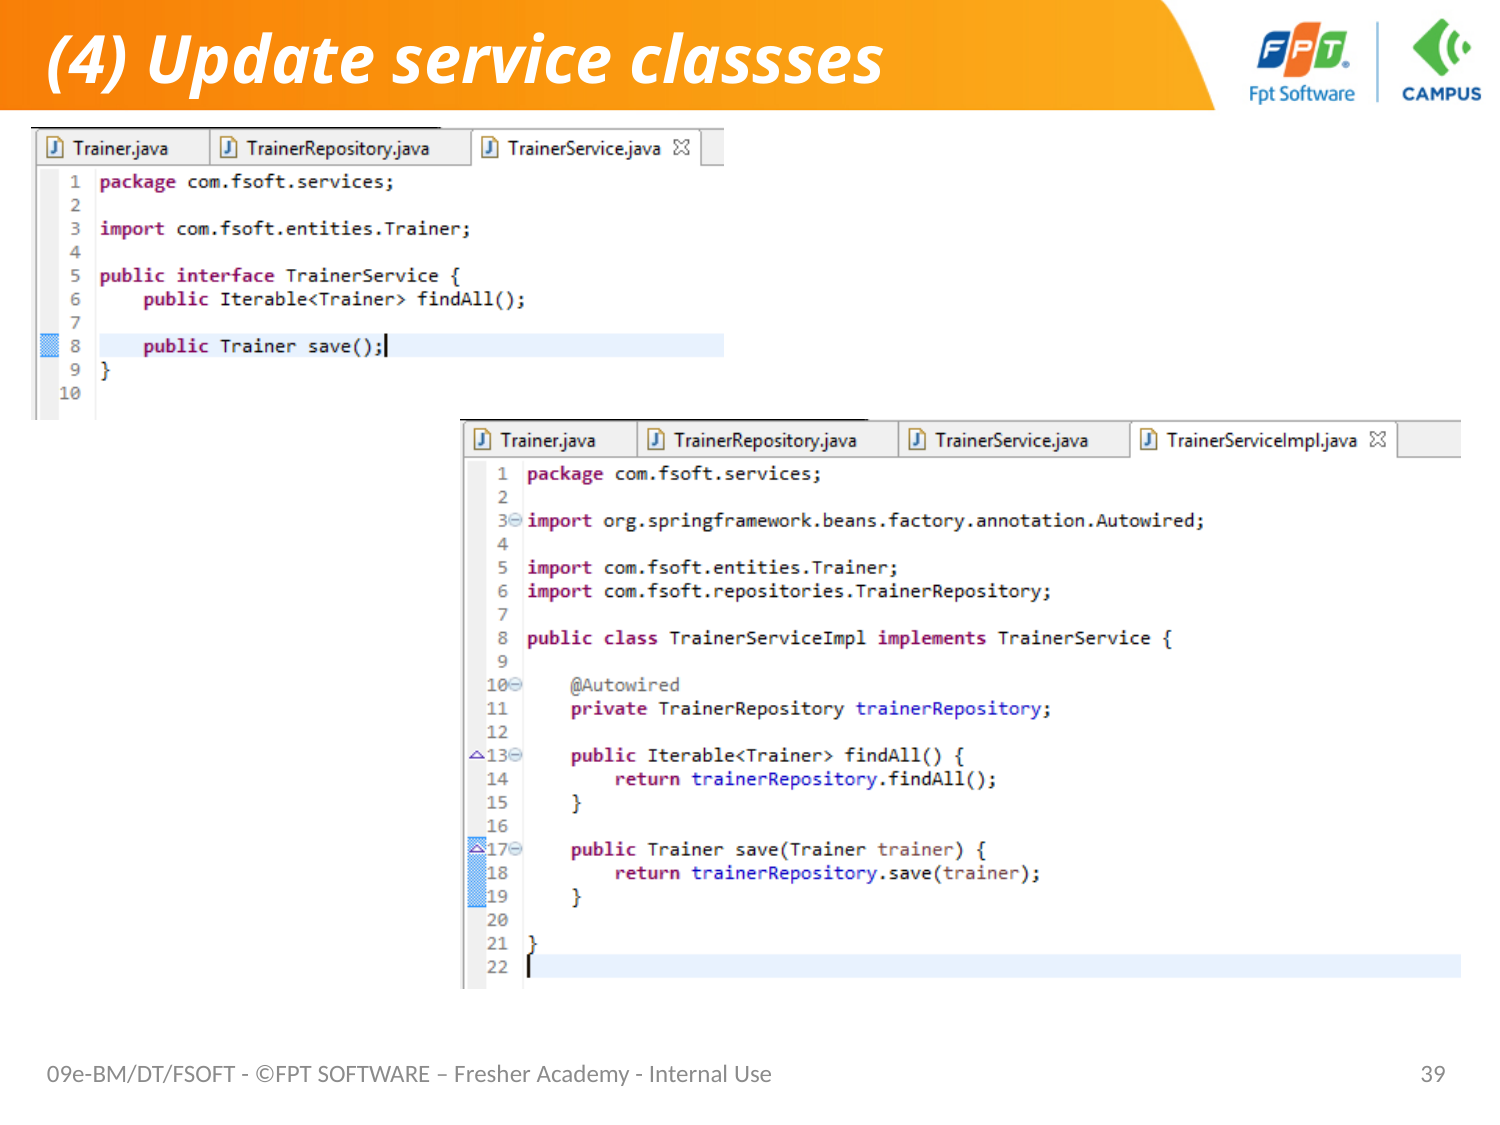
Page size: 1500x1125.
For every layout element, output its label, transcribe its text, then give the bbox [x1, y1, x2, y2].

footer 09e-BM/DT/FSOFT - ©FPT SOFTWARE – Fresher Academy - Internal Use [31, 1042, 790, 1103]
title (4) Update service classses [31, 3, 1461, 111]
picture [0, 0, 1500, 1125]
slide_number 39 [1074, 1042, 1461, 1103]
